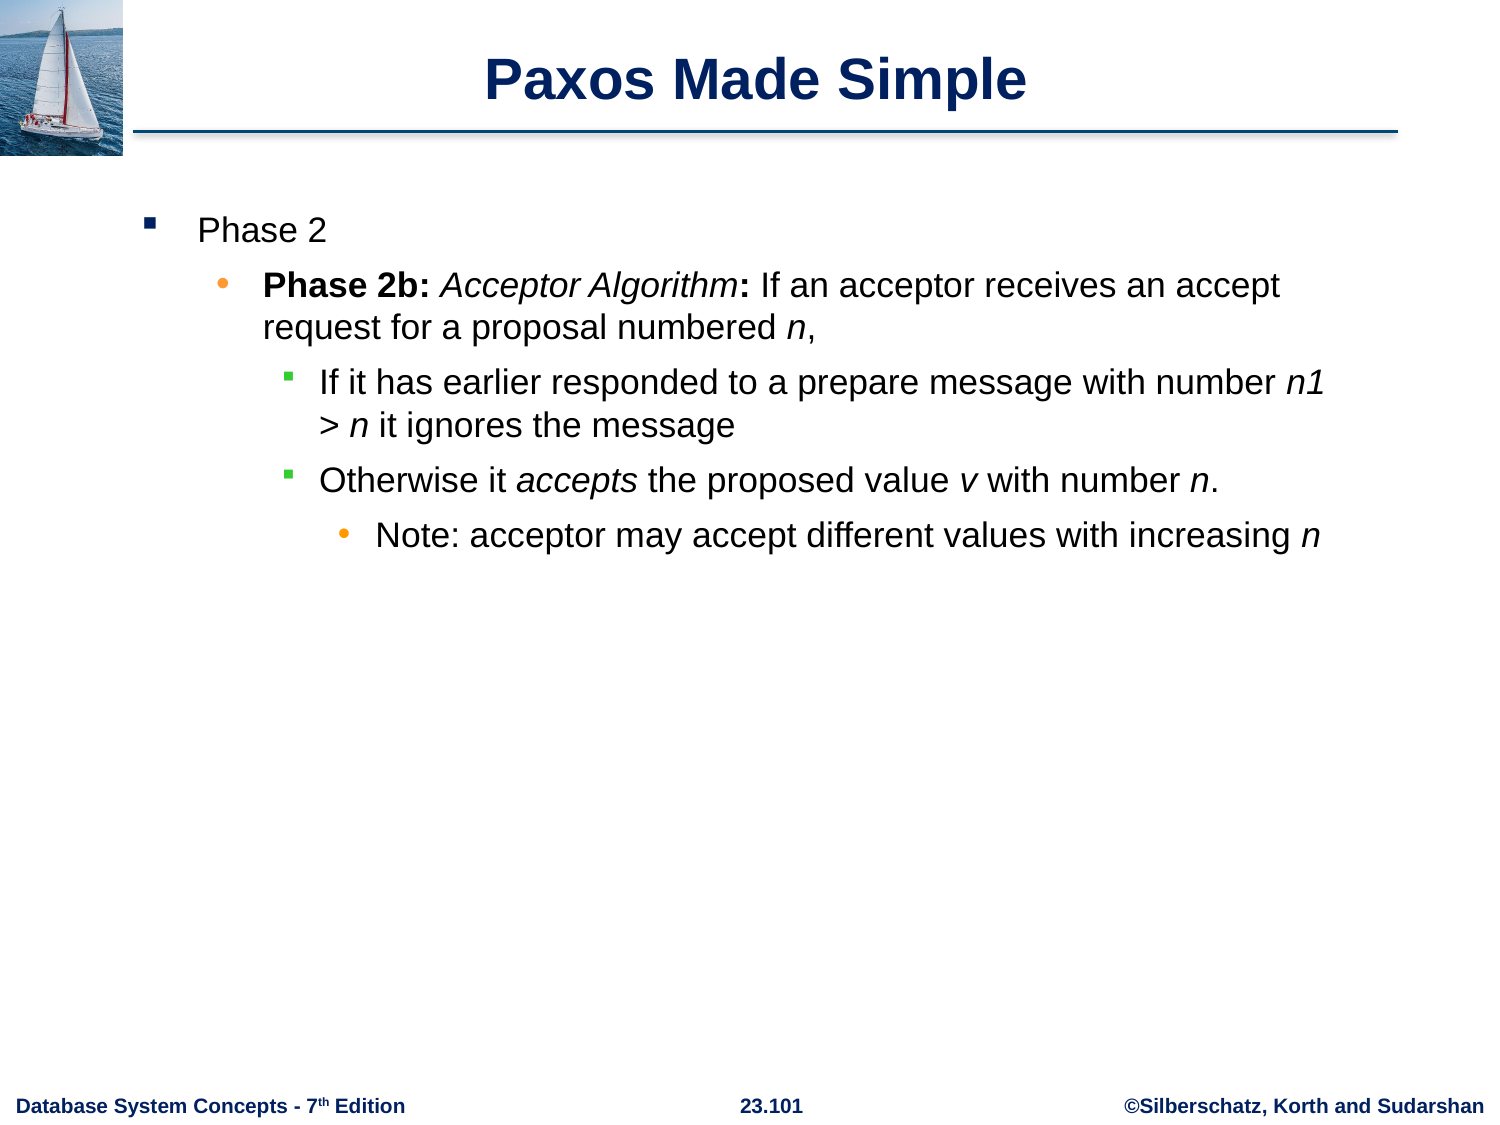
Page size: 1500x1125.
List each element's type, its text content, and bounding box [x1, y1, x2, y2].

list Phase 2 Phase 2b: Acceptor Algorithm: If an acceptor receives an accept request for a proposal numbered n, If it has earlier responded to a prepare message with number n1 > n it ignores the message Otherwise it accepts the proposed value v with number n. Note: acceptor may accept different values with increasing n [126, 199, 1356, 704]
title Paxos Made Simple [125, 18, 1388, 120]
picture [0, 0, 123, 156]
